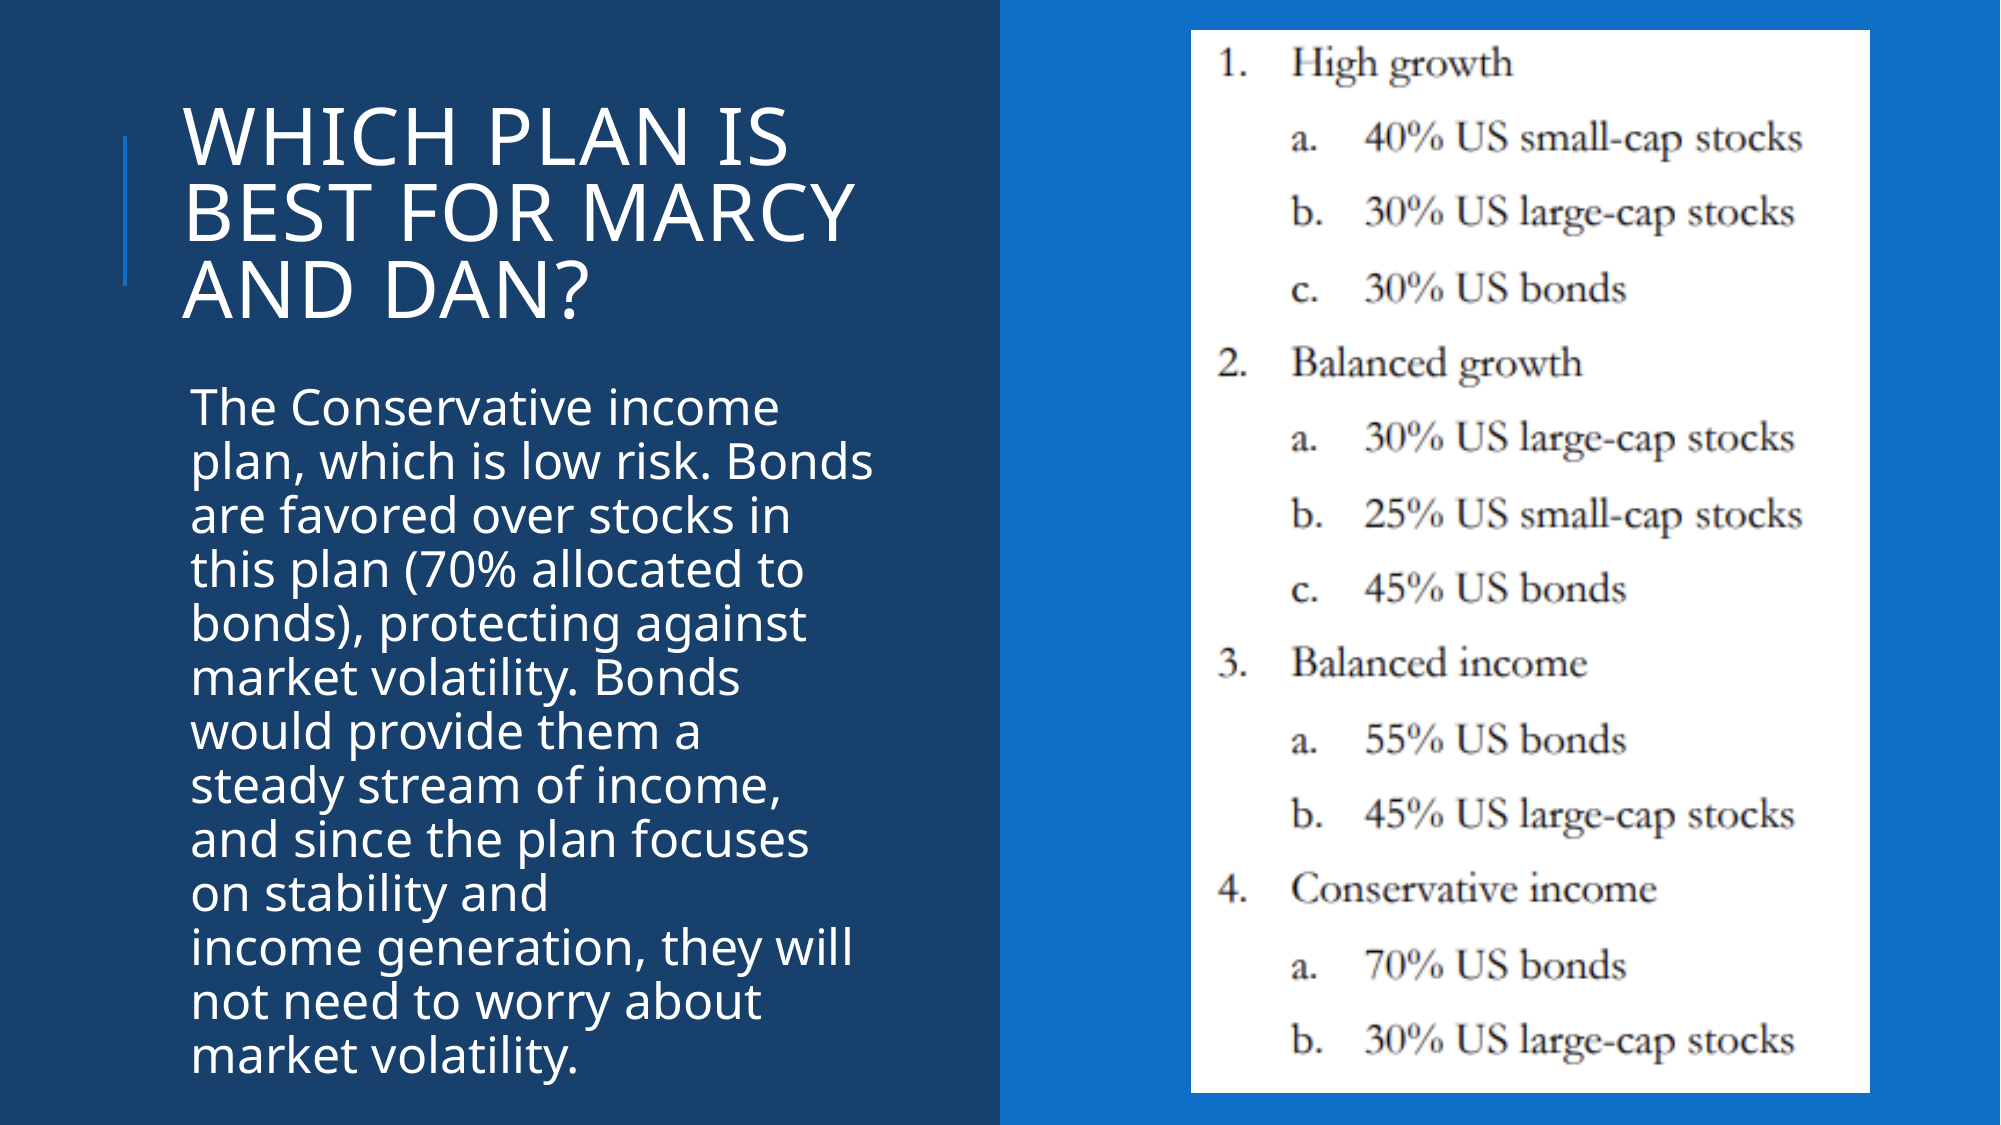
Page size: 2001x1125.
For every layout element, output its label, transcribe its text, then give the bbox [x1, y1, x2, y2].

list The Conservative income plan, which is low risk. Bonds are favored over stocks in this plan (70% allocated to bonds), protecting against market volatility. Bonds would provide them a steady stream of income, and since the plan focuses on stability and income generation, they will not need to worry about market volatility. [168, 375, 888, 1020]
text_box [0, 0, 1001, 1125]
title Which plan is best for Marcy and Dan? [168, 75, 888, 363]
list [1190, 30, 1870, 1094]
